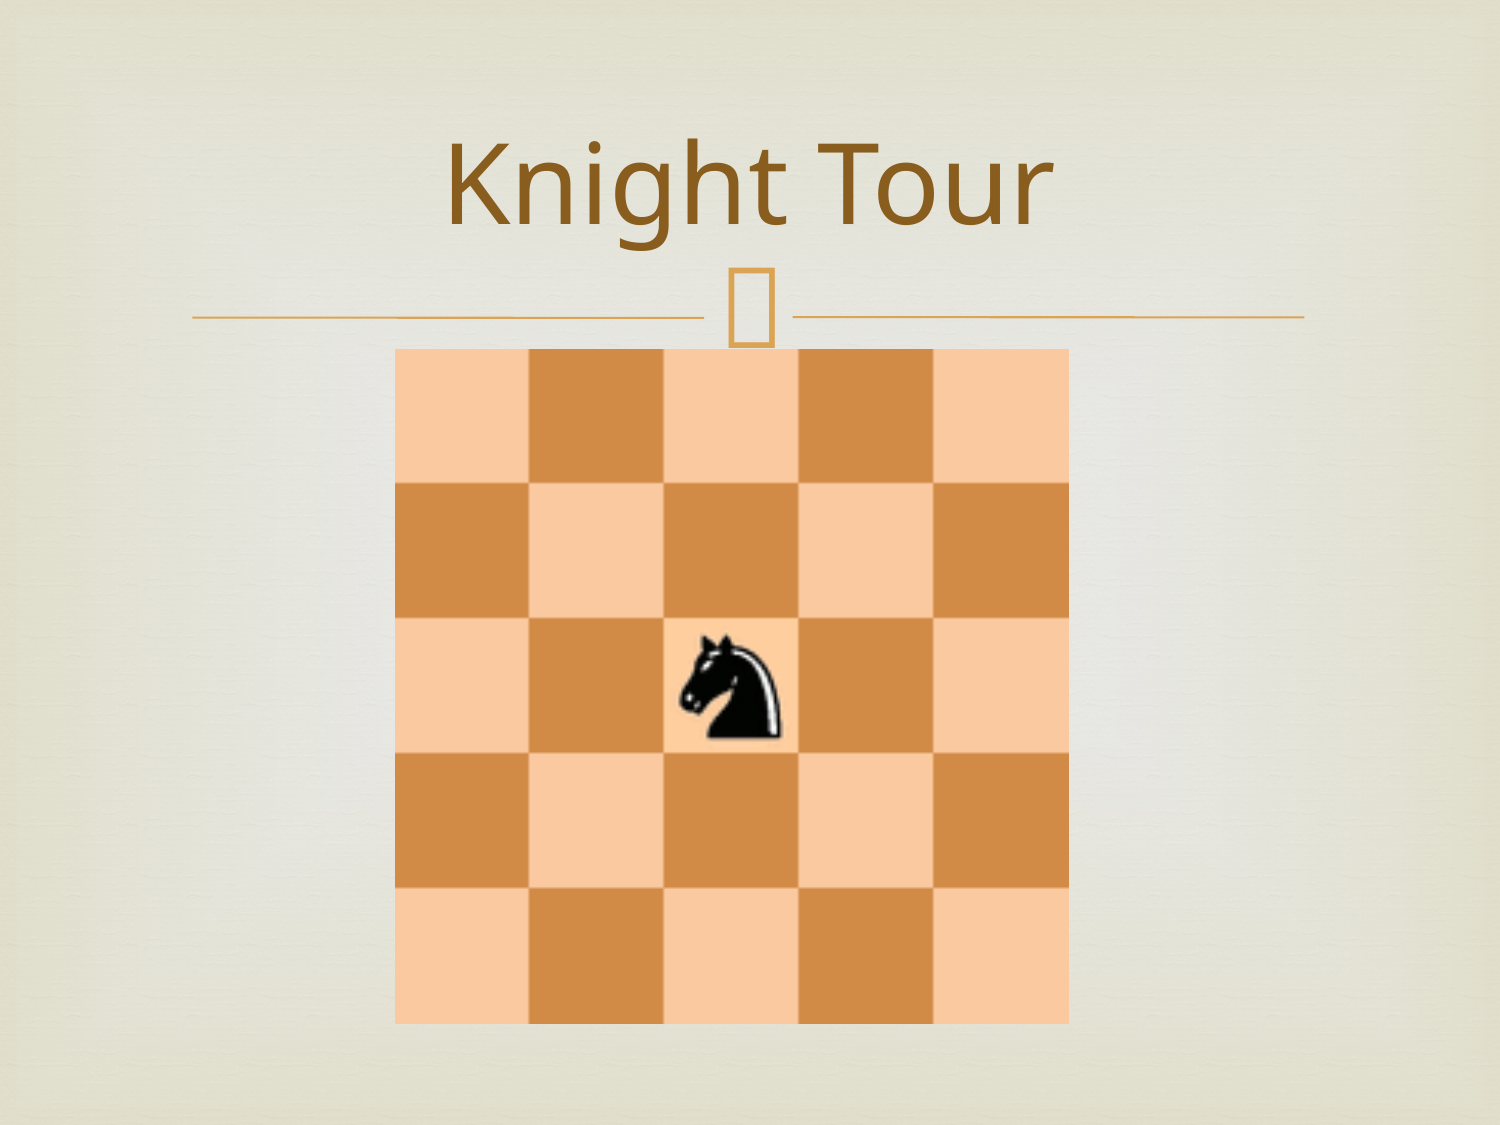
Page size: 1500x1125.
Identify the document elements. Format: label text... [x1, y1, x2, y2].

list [395, 349, 1070, 1024]
title Knight Tour [112, 93, 1386, 267]
